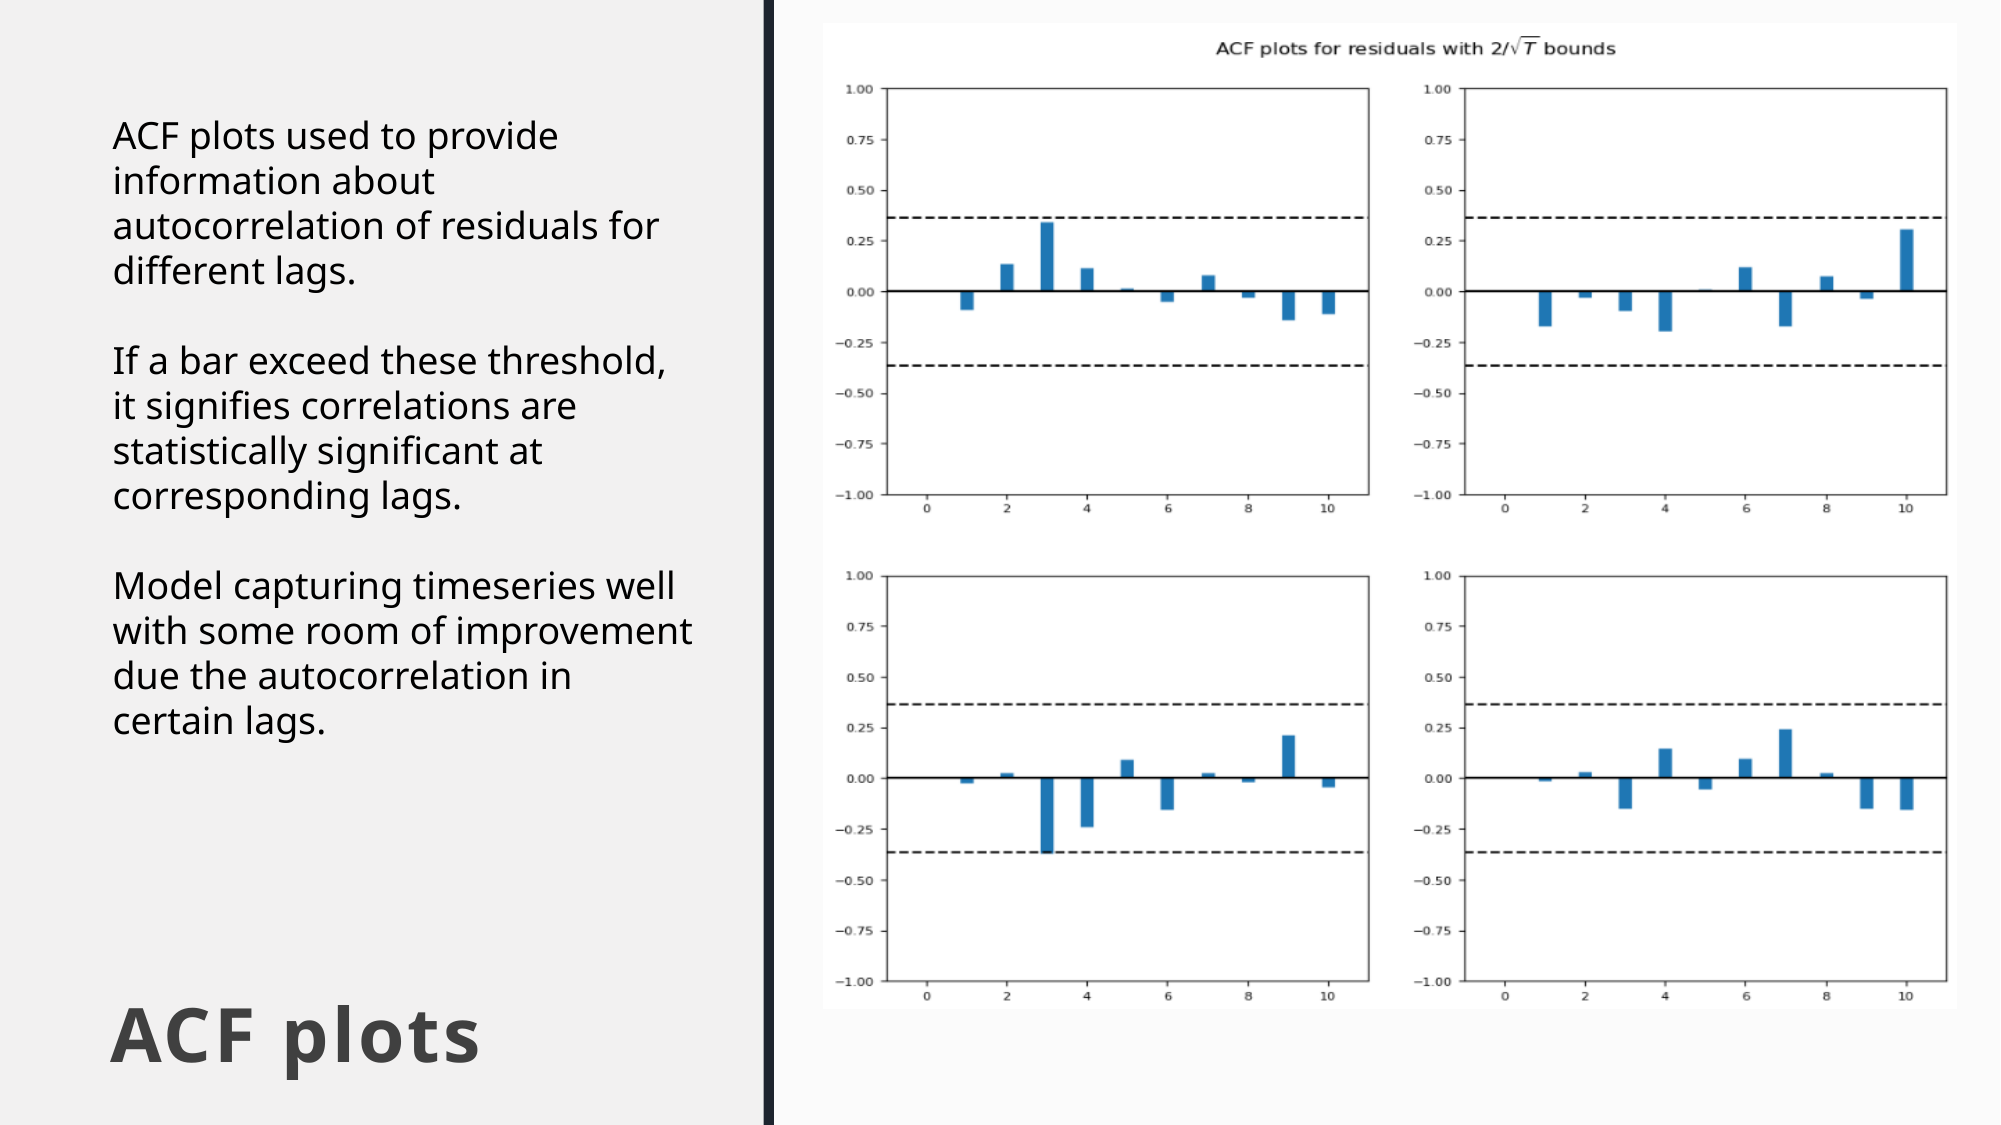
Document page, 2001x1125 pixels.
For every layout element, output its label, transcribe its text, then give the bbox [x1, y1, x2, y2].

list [822, 22, 1957, 1009]
title ACF plots [92, 928, 653, 1089]
text_box ACF plots used to provide information about autocorrelation of residuals for different lags. If a bar exceed these threshold, it signifies correlations are statistically significant at corresponding lags. Model capturing timeseries well with some room of improvement due the autocorrelation in certain lags. [97, 104, 714, 839]
